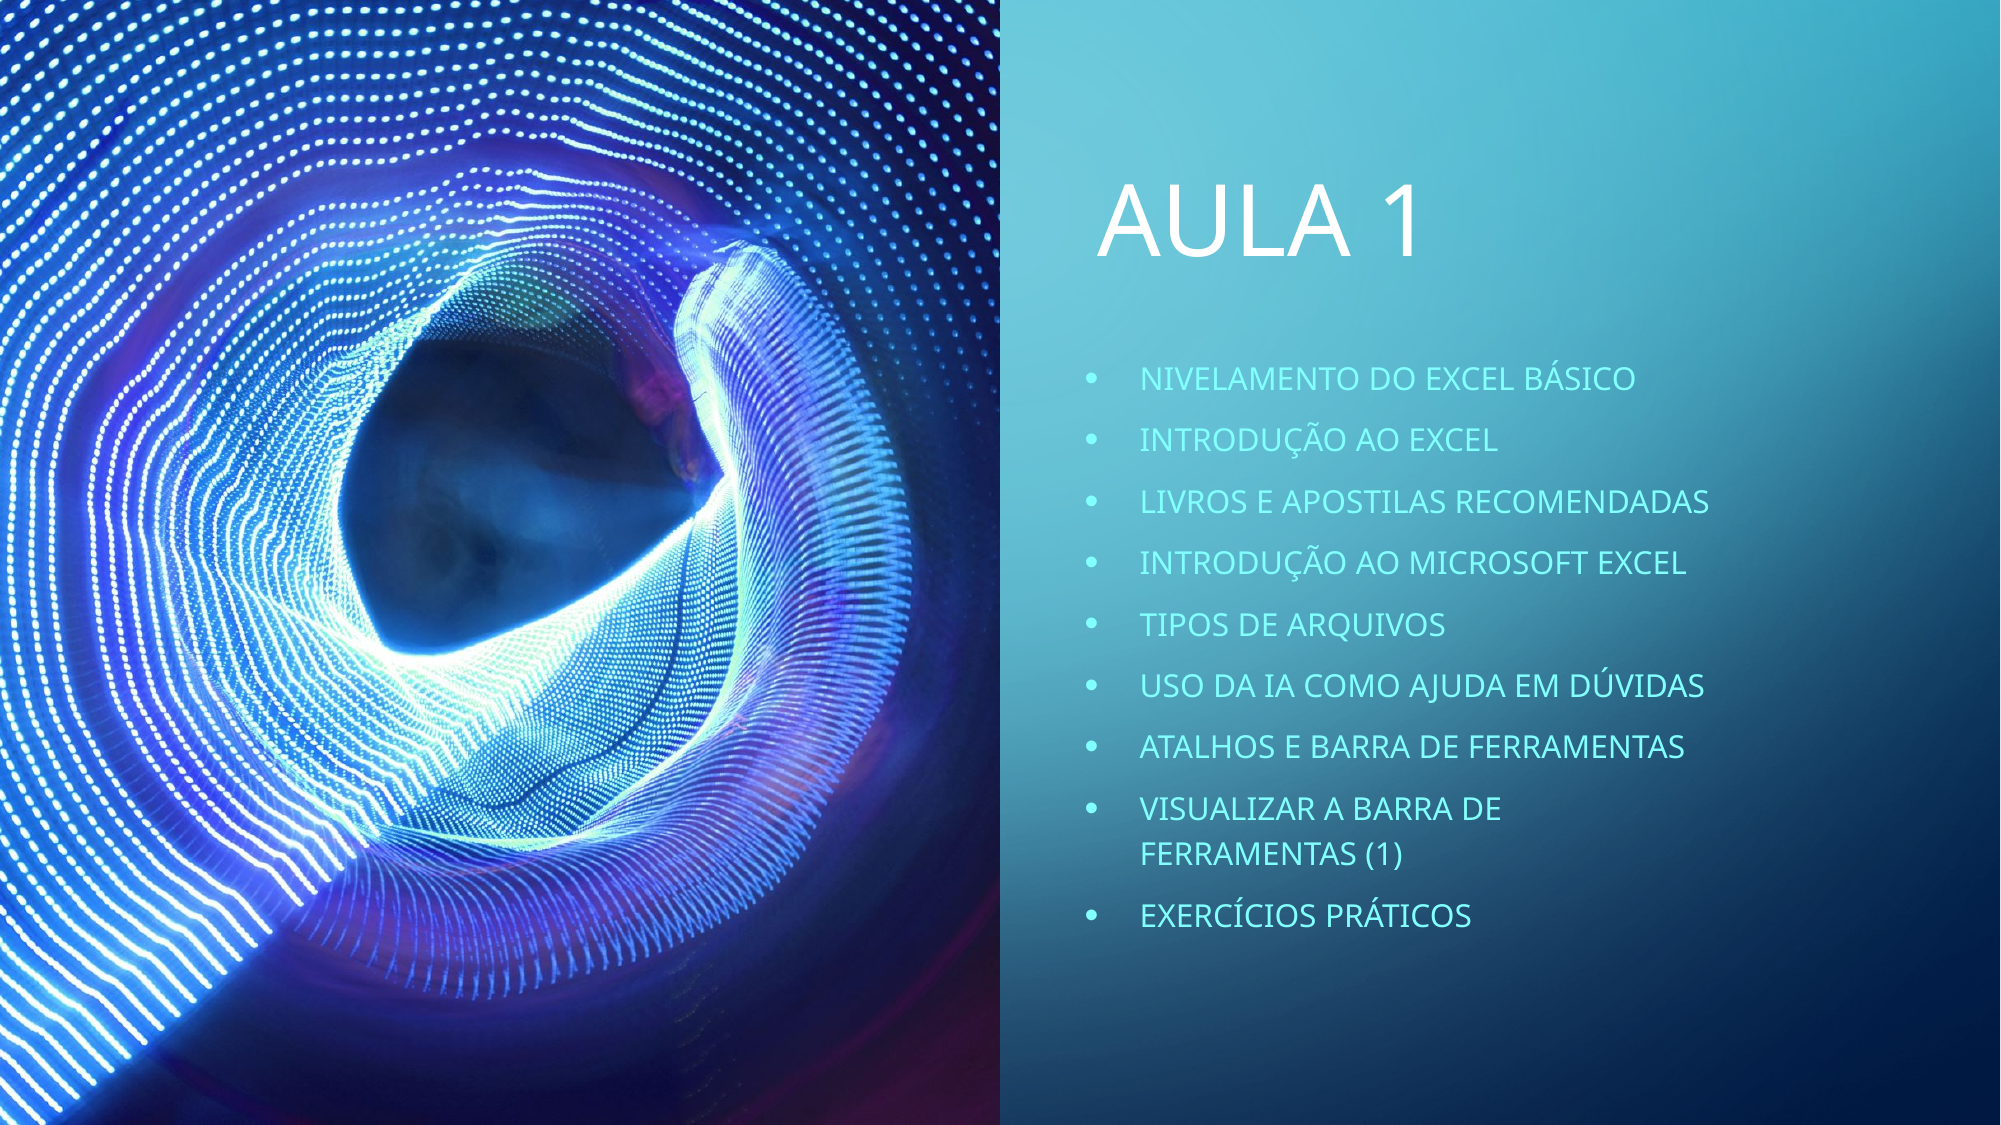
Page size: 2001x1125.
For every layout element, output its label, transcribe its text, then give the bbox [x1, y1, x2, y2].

subtitle Nivelamento do Excel básico Introdução ao Excel Livros e Apostilas Recomendadas Introdução ao Microsoft Excel Tipos de Arquivos Uso da IA Como Ajuda EM Dúvidas Atalhos e Barra de Ferramentas Visualizar a Barra de Ferramentas (1) Exercícios Práticos [1069, 343, 1740, 951]
picture [0, 0, 1001, 1125]
title Aula 1 [1082, 127, 1748, 286]
